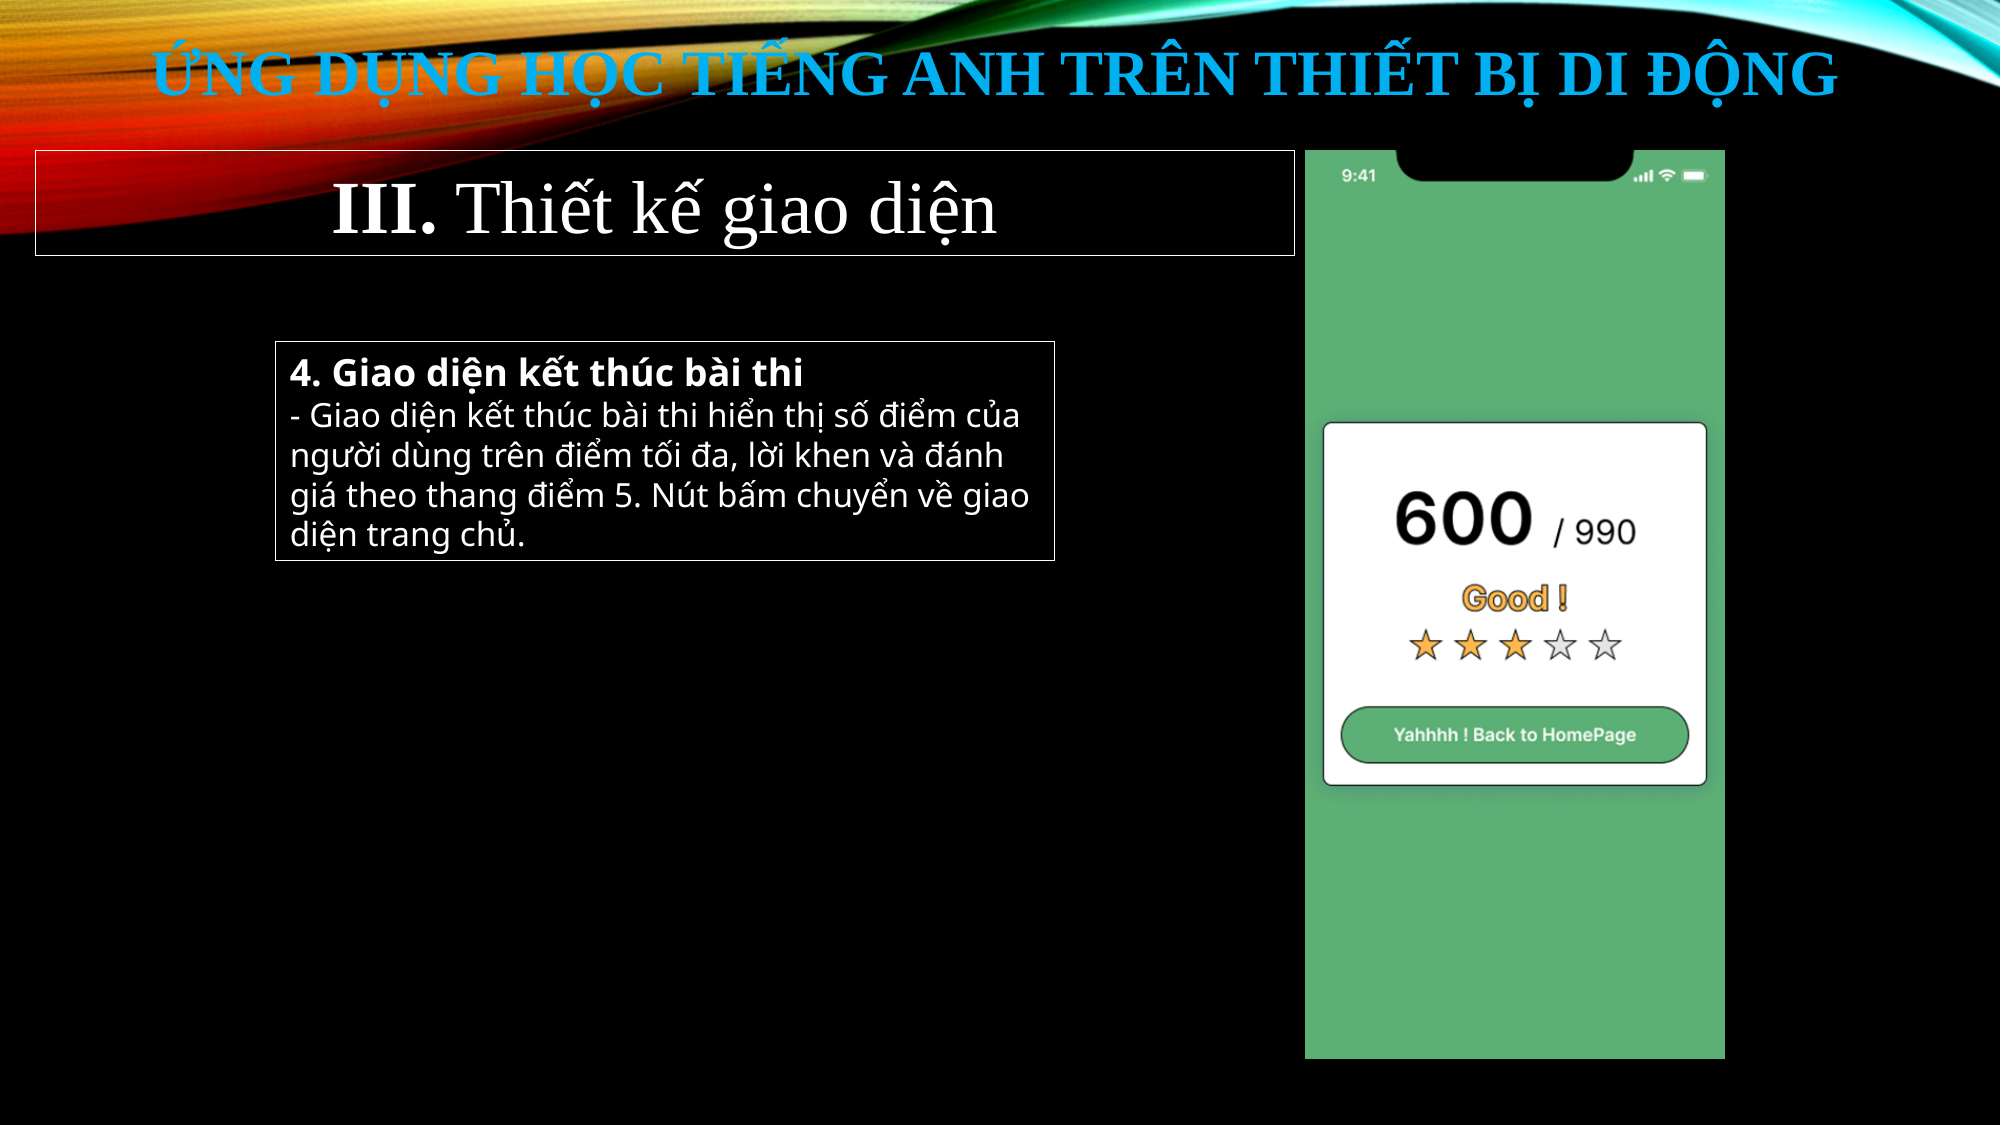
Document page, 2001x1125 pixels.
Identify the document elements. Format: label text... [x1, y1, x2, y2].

picture [0, 0, 2000, 1059]
text_box III. Thiết kế giao diện [35, 150, 1295, 256]
title Ứng Dụng Học tiếng anh trên thiết bị di động [107, 19, 1883, 211]
text_box 4. Giao diện kết thúc bài thi - Giao diện kết thúc bài thi hiển thị số điểm của người dùng trên điểm tối đa, lời khen và đánh giá theo thang điểm 5. Nút bấm chuyển về giao diện trang chủ. [275, 341, 1055, 561]
